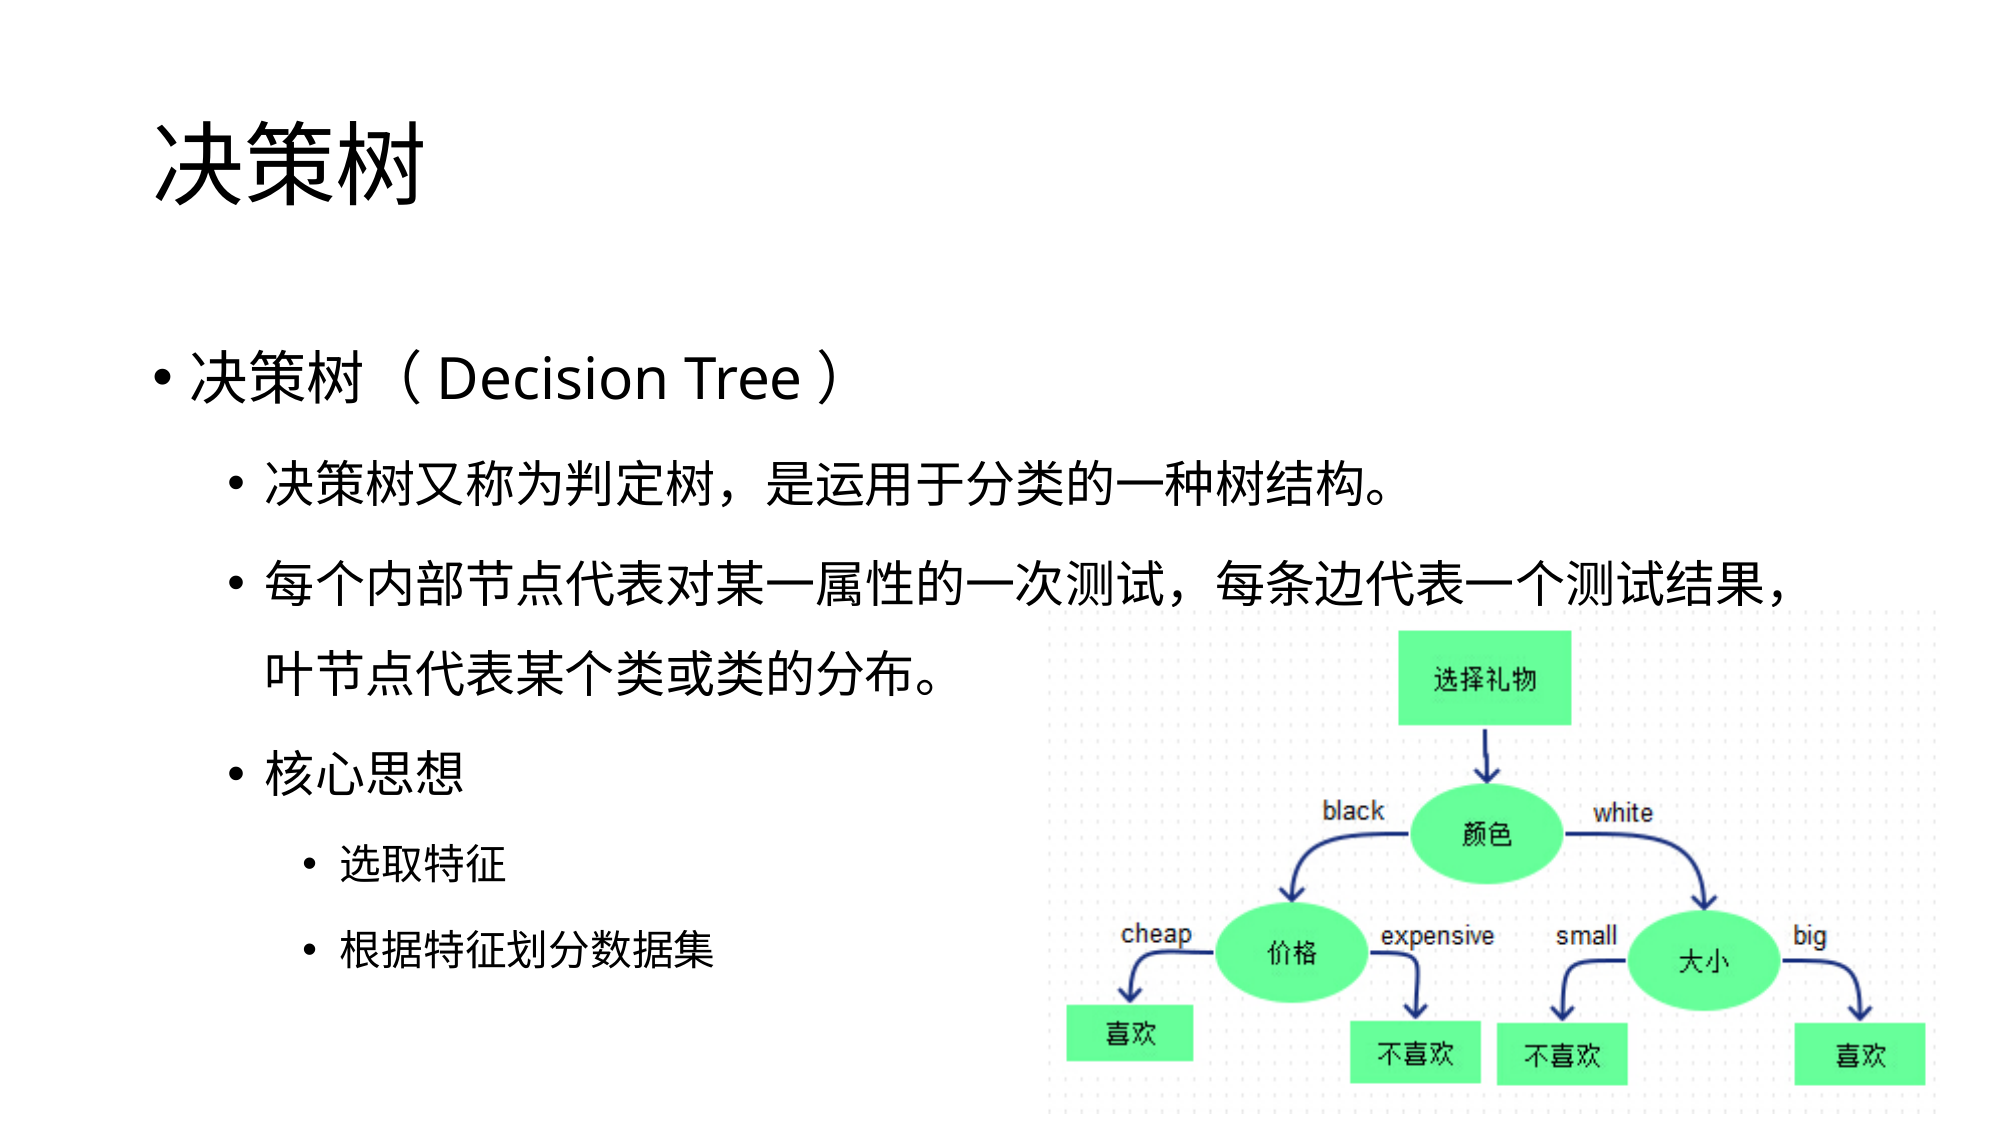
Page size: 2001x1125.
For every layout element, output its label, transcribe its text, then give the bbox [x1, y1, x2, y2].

list 决策树（Decision Tree） 决策树又称为判定树，是运用于分类的一种树结构。 每个内部节点代表对某一属性的一次测试，每条边代表一个测试结果，叶节点代表某个类或类的分布。 核心思想 选取特征 根据特征划分数据集 [137, 299, 1863, 1014]
picture [1045, 607, 1940, 1114]
title 决策树 [137, 59, 1863, 278]
